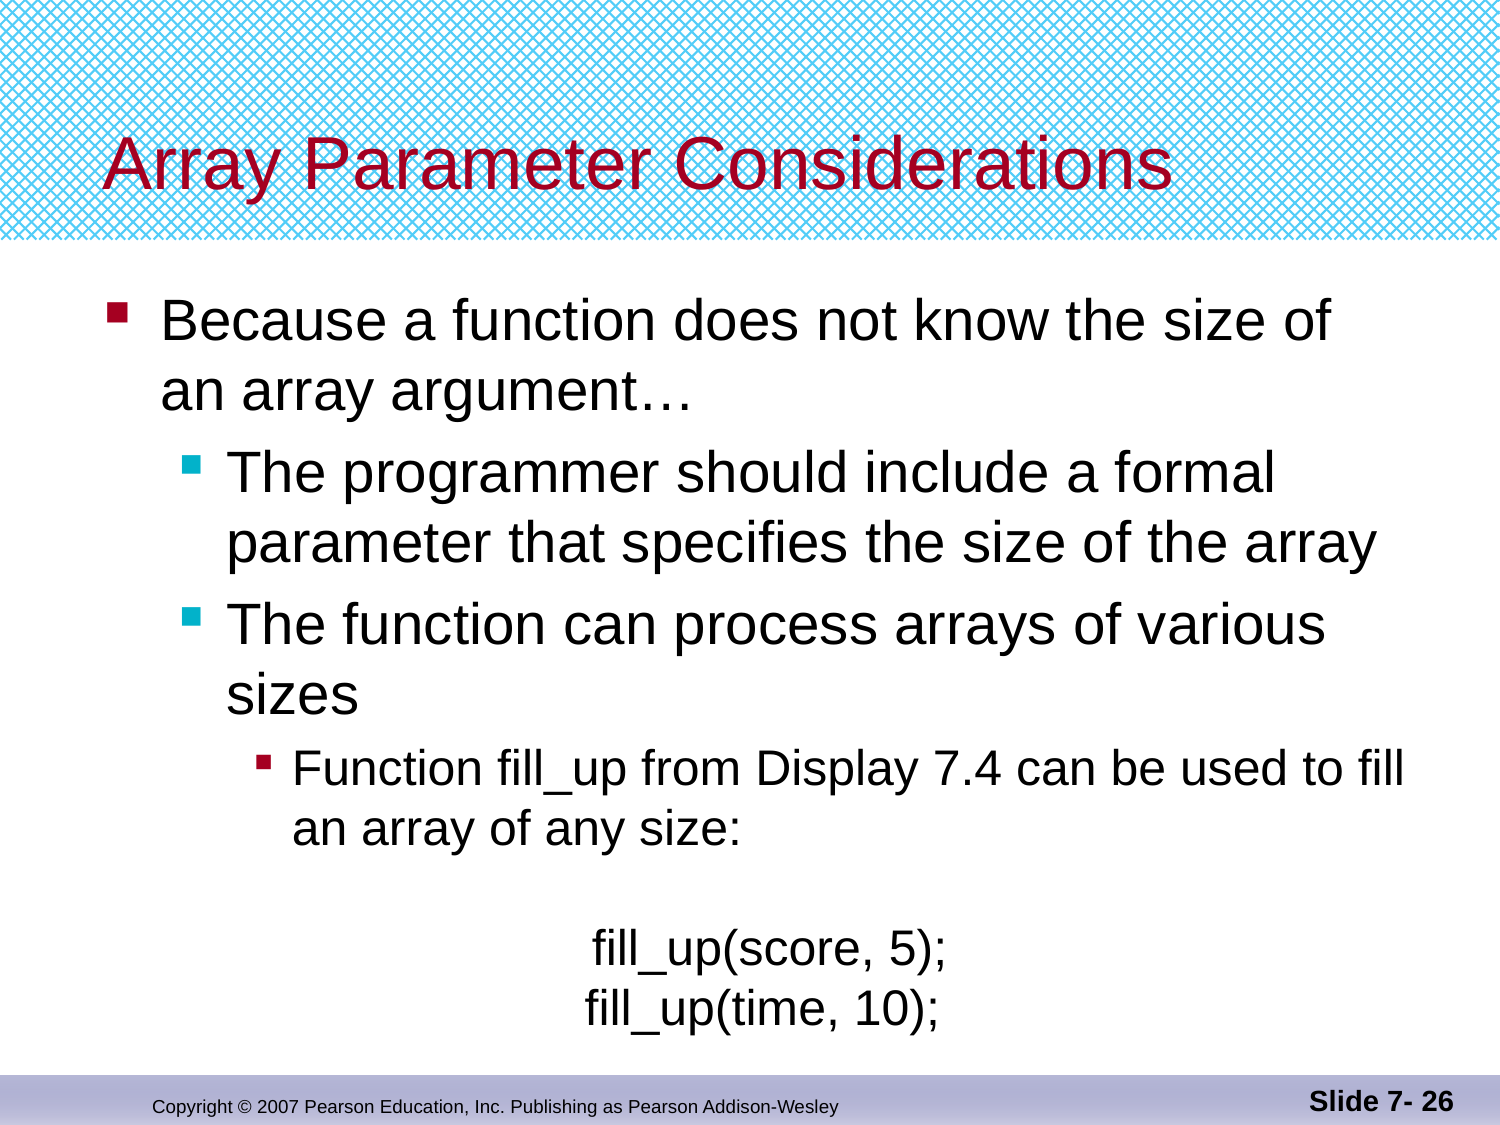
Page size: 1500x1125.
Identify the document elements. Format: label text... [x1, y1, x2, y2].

title Array Parameter Considerations [87, 49, 1451, 213]
slide_number Slide 7- 26 [1156, 1049, 1470, 1125]
list Because a function does not know the size of an array argument… The programmer should include a formal parameter that specifies the size of the array The function can process arrays of various sizes Function fill_up from Display 7.4 can be used to fill an array of any size: fill_up(score, 5); fill_up(time, 10); [89, 274, 1451, 1026]
